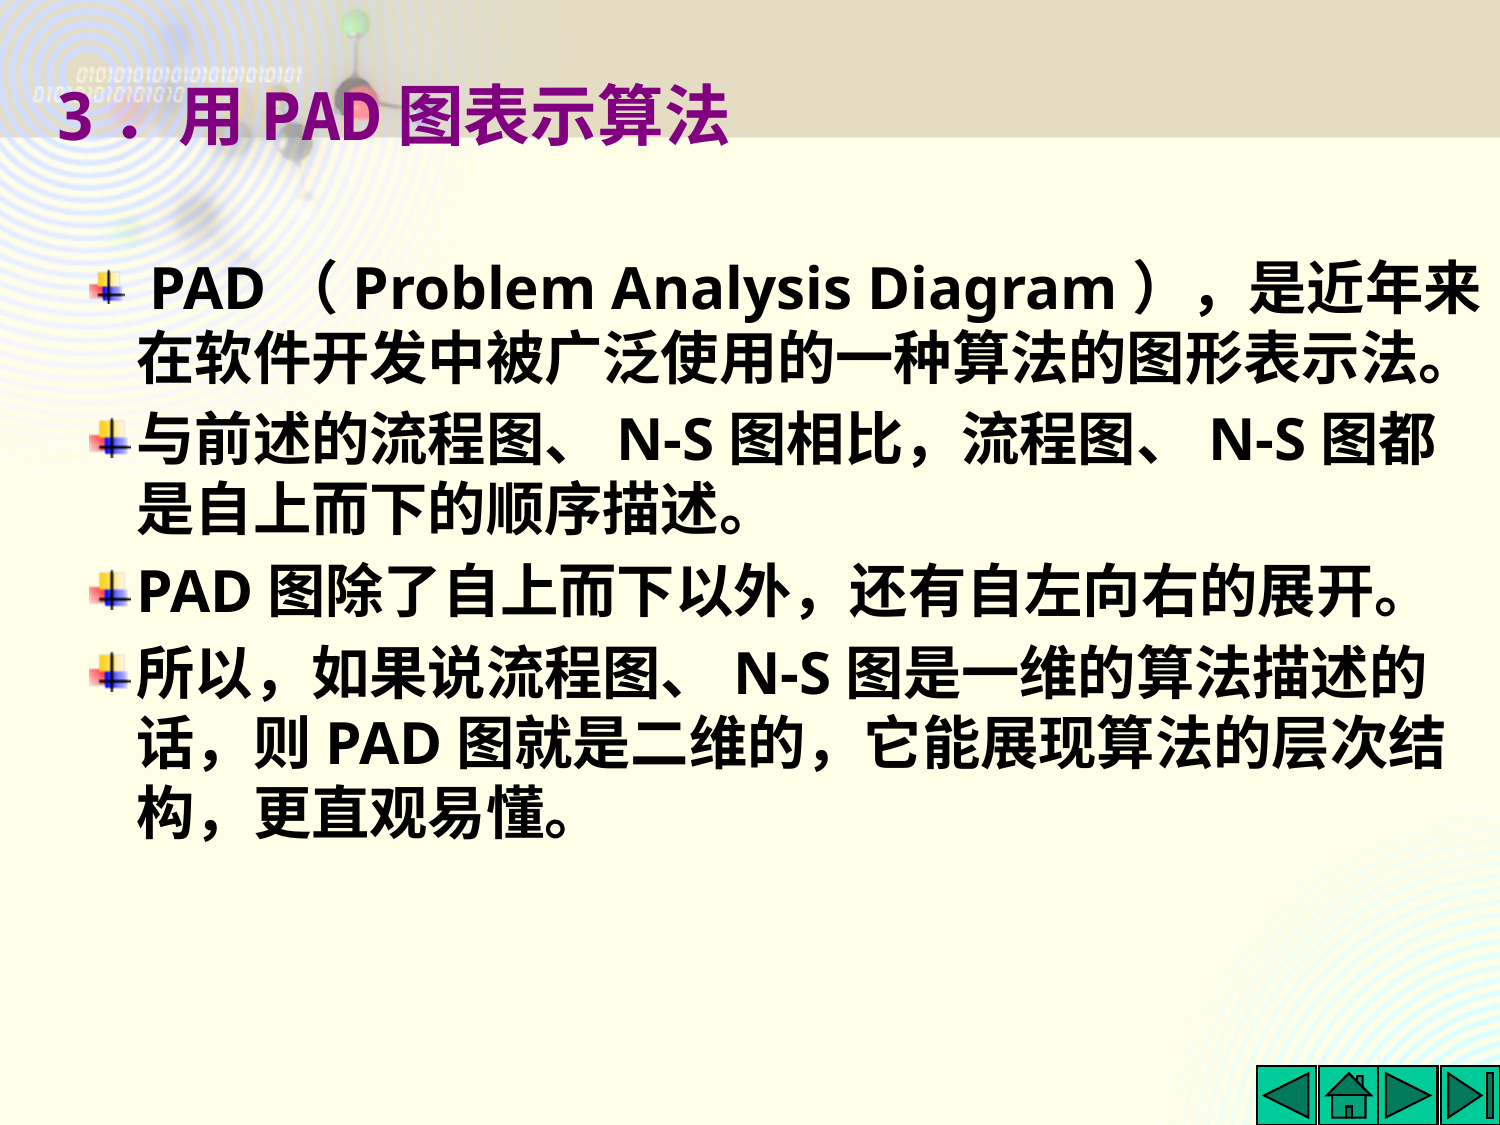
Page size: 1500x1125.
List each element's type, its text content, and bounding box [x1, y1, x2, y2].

text_box 3．用PAD图表示算法 [41, 66, 951, 161]
picture [89, 650, 131, 692]
picture [89, 268, 125, 304]
picture [89, 416, 131, 458]
picture [89, 568, 131, 610]
text_box PAD（Problem Analysis Diagram），是近年来在软件开发中被广泛使用的一种算法的图形表示法。 与前述的流程图、N-S图相比，流程图、N-S图都是自上而下的顺序描述。 PAD图除了自上而下以外，还有自左向右的展开。 所以，如果说流程图、N-S图是一维的算法描述的话，则PAD图就是二维的，它能展现算法的层次结构，更直观易懂。 [0, 243, 1500, 846]
